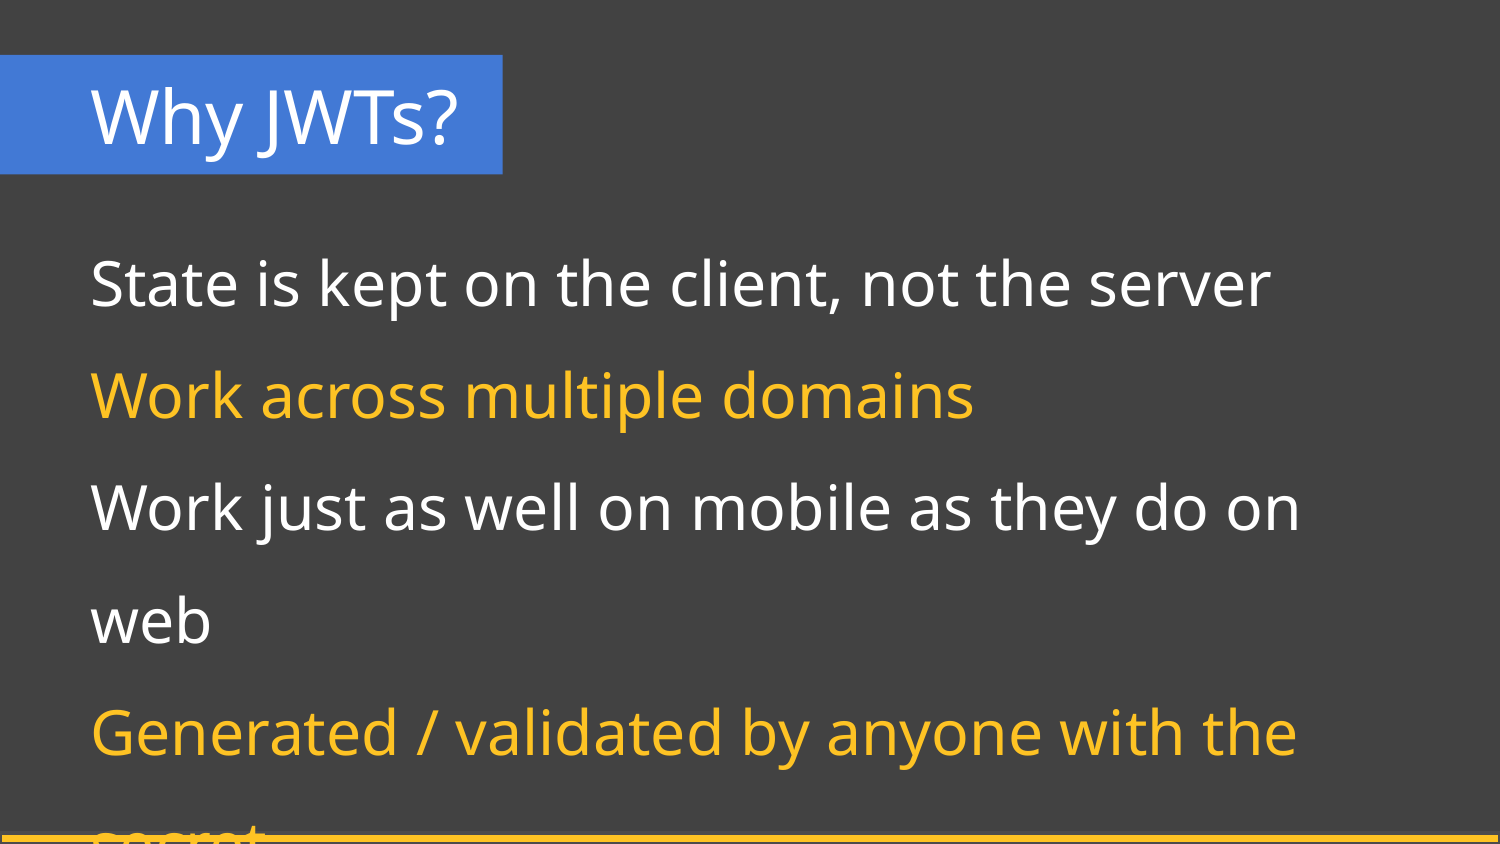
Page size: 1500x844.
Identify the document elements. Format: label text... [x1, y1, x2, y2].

title Why JWTs? [75, 33, 1425, 175]
list State is kept on the client, not the server Work across multiple domains Work just as well on mobile as they do on web Generated / validated by anyone with the secret Susceptible to XSS (so be careful!) [75, 191, 1425, 809]
text_box [0, 54, 75, 175]
